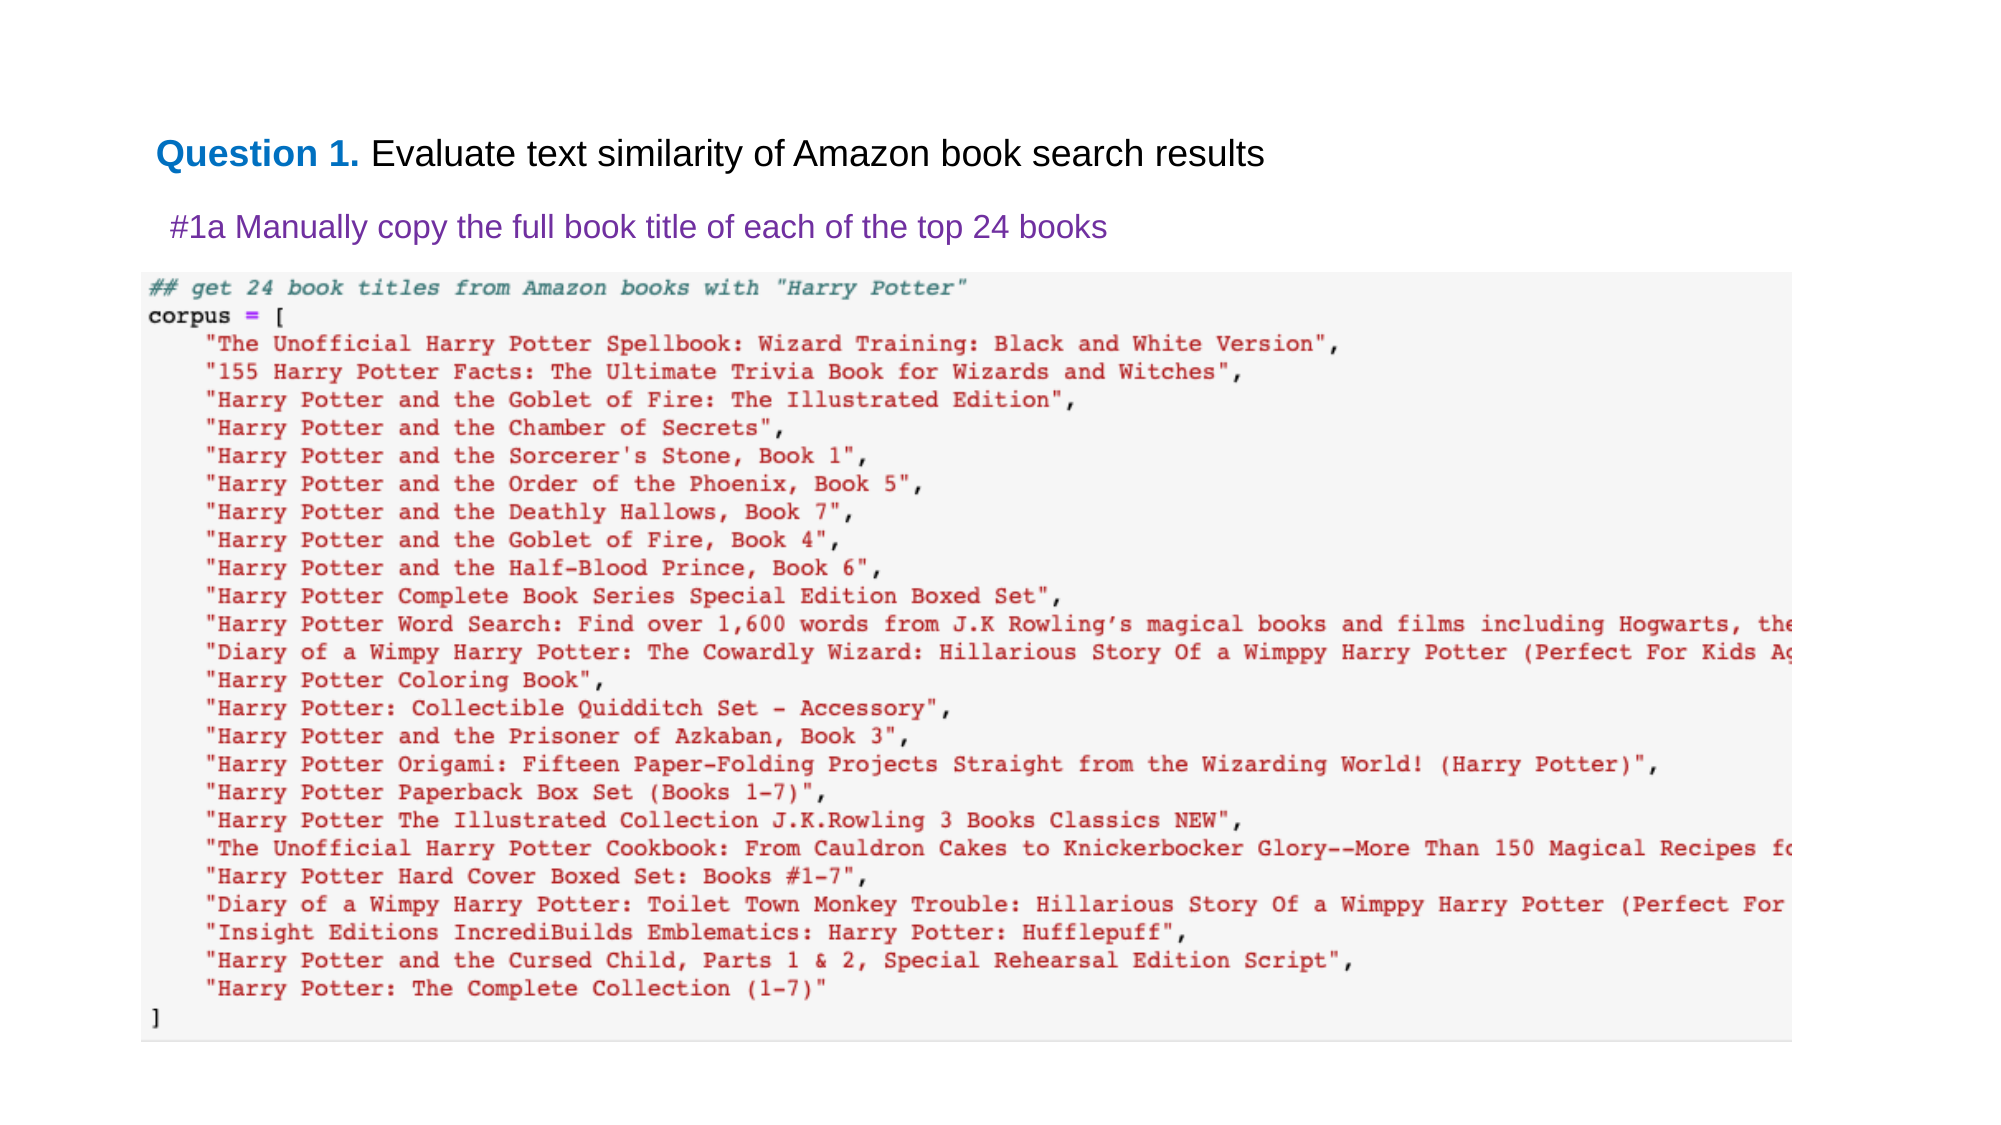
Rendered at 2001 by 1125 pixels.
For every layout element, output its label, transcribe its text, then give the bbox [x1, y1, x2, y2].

picture [140, 272, 1792, 1042]
text_box Question 1. Evaluate text similarity of Amazon book search results [141, 121, 1938, 182]
text_box #1a Manually copy the full book title of each of the top 24 books [146, 197, 1125, 253]
